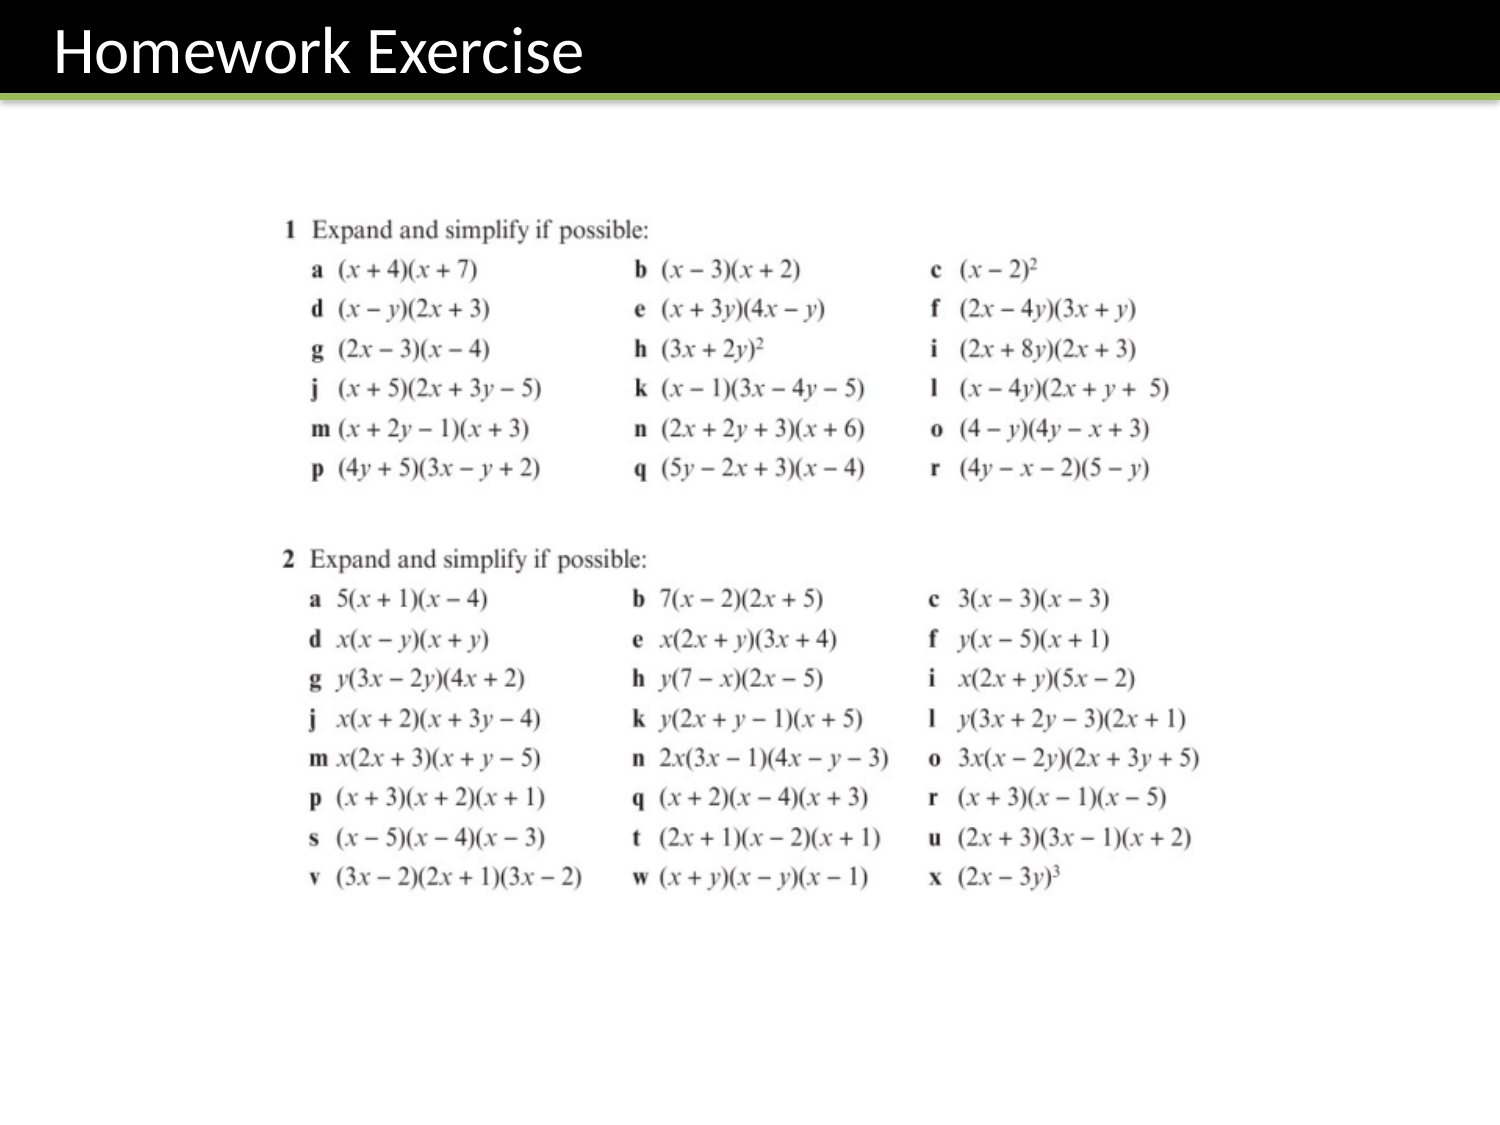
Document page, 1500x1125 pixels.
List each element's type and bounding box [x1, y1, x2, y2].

picture [261, 198, 1239, 926]
text_box [0, 0, 1500, 99]
